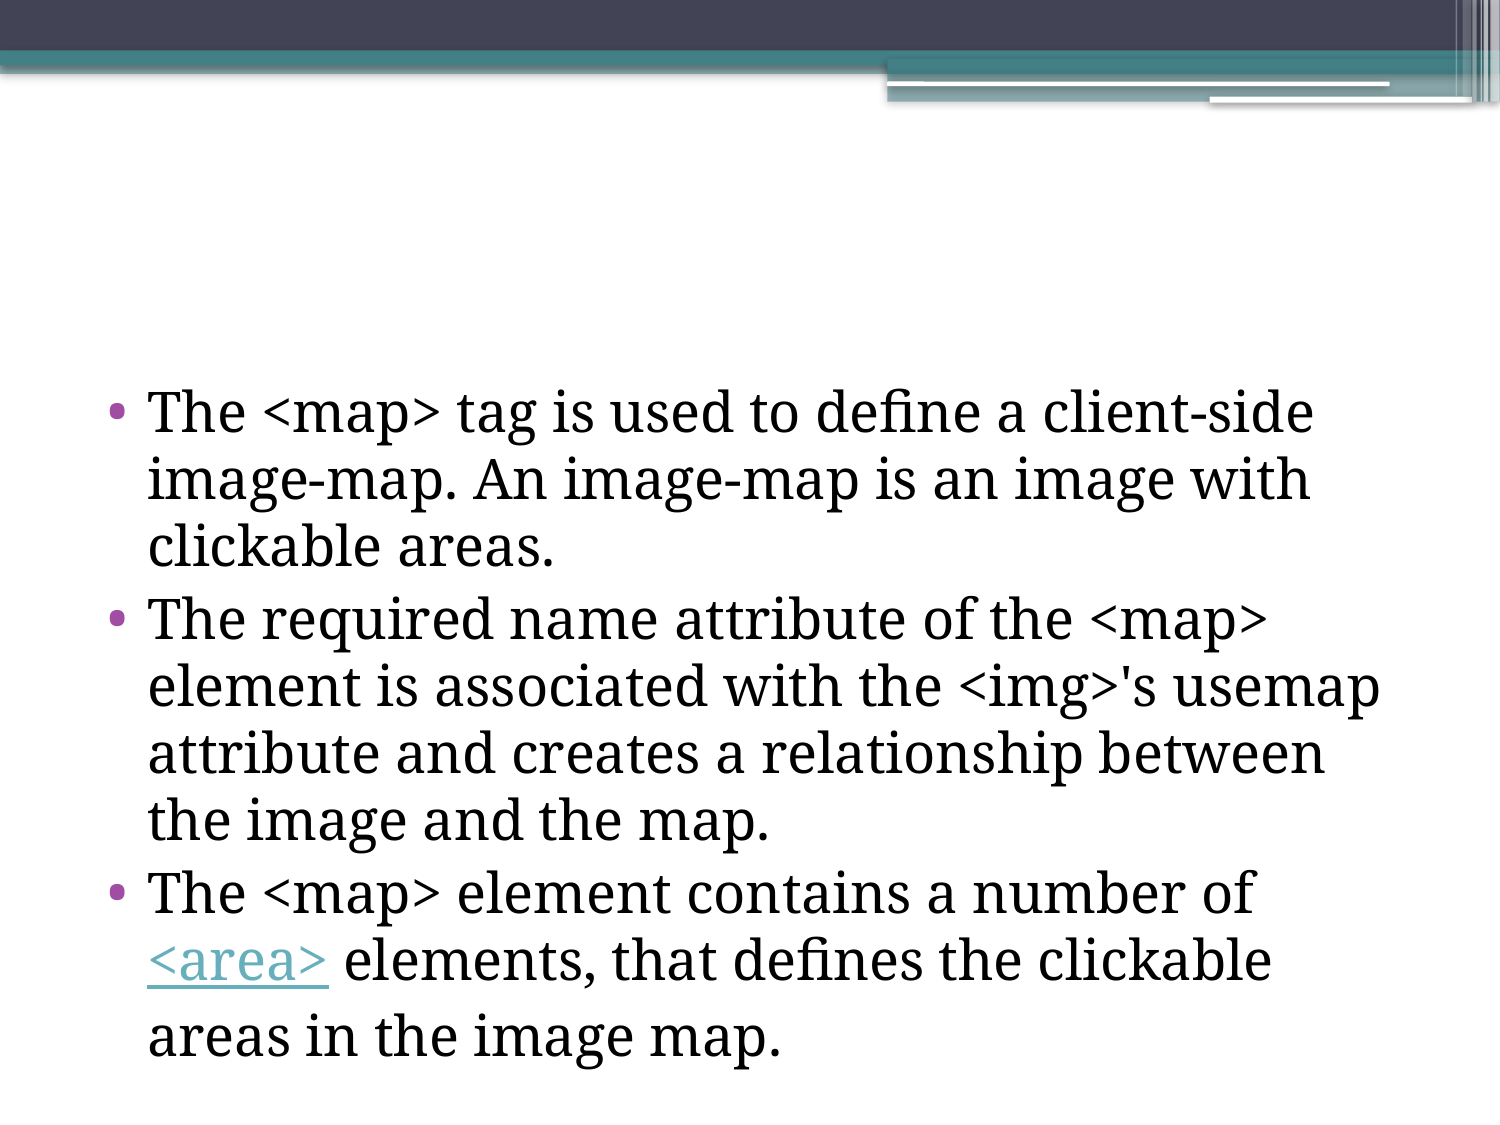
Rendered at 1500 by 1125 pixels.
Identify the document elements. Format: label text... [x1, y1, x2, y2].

list The <map> tag is used to define a client-side image-map. An image-map is an image with clickable areas. The required name attribute of the <map> element is associated with the <img>'s usemap attribute and creates a relationship between the image and the map. The <map> element contains a number of <area> elements, that defines the clickable areas in the image map. [75, 368, 1425, 1079]
